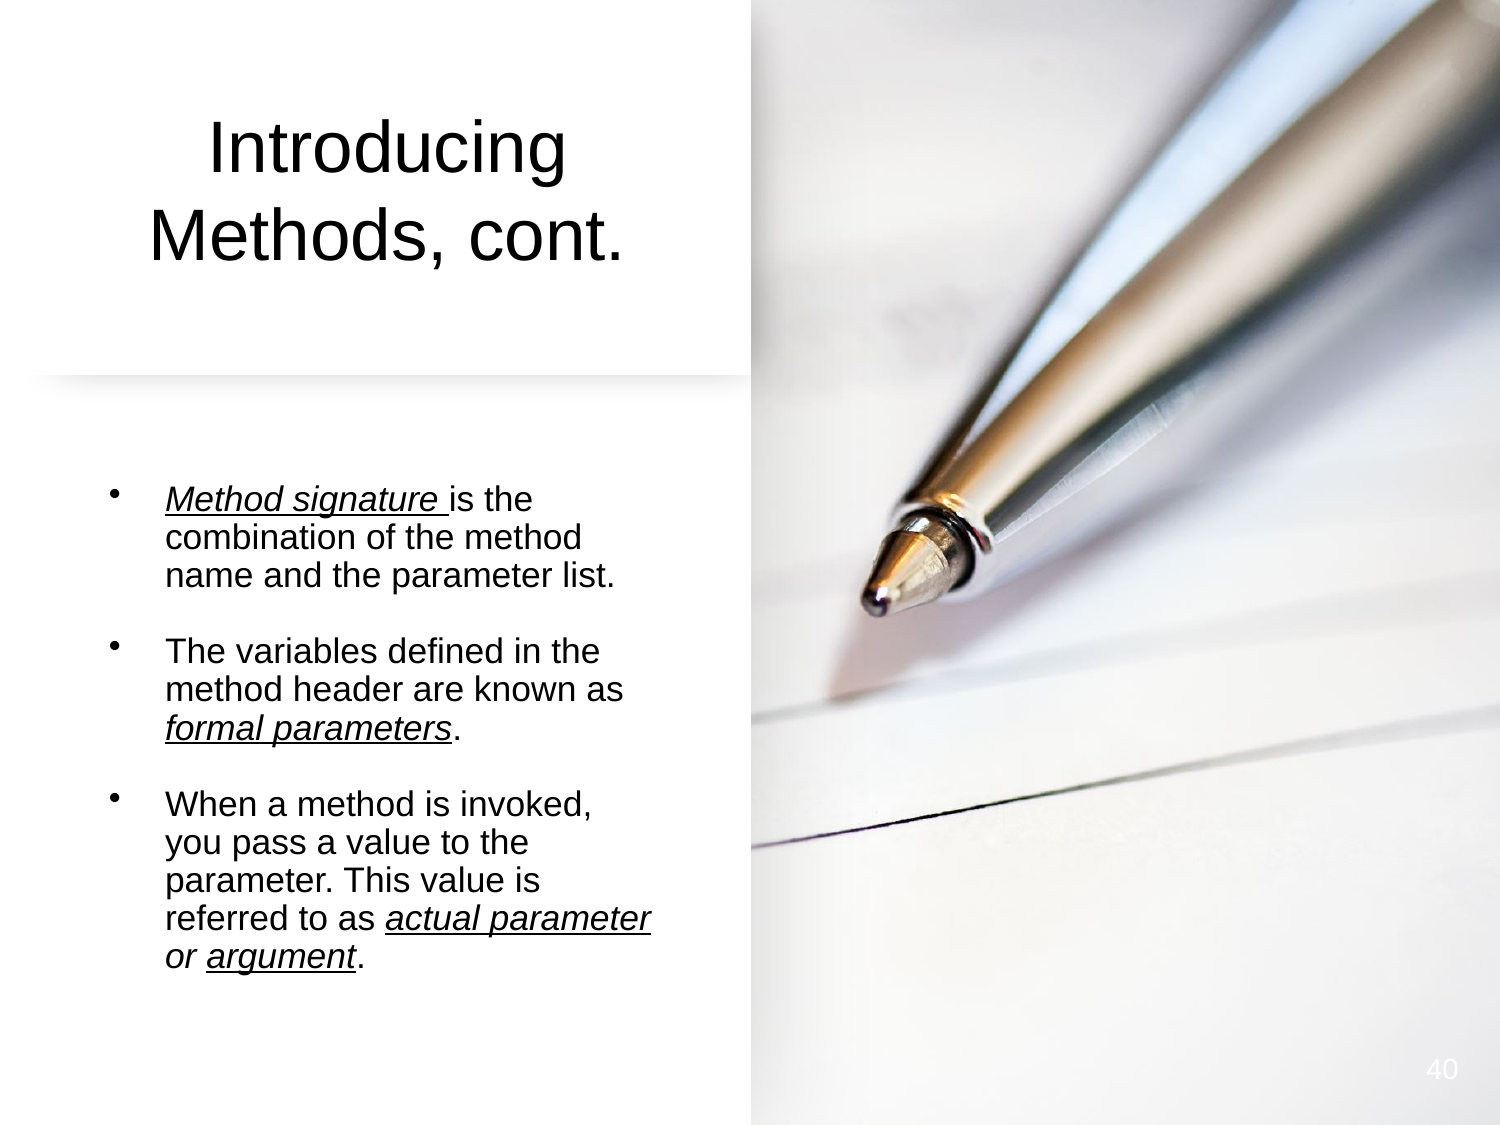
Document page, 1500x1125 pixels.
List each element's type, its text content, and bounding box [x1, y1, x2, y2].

title Introducing Methods, cont. [93, 53, 682, 322]
text_box [0, 0, 748, 377]
text_box [0, 377, 745, 1125]
picture [750, 0, 1500, 1125]
list Method signature is the combination of the method name and the parameter list. The variables defined in the method header are known as formal parameters. When a method is invoked, you pass a value to the parameter. This value is referred to as actual parameter or argument. [93, 473, 667, 1027]
